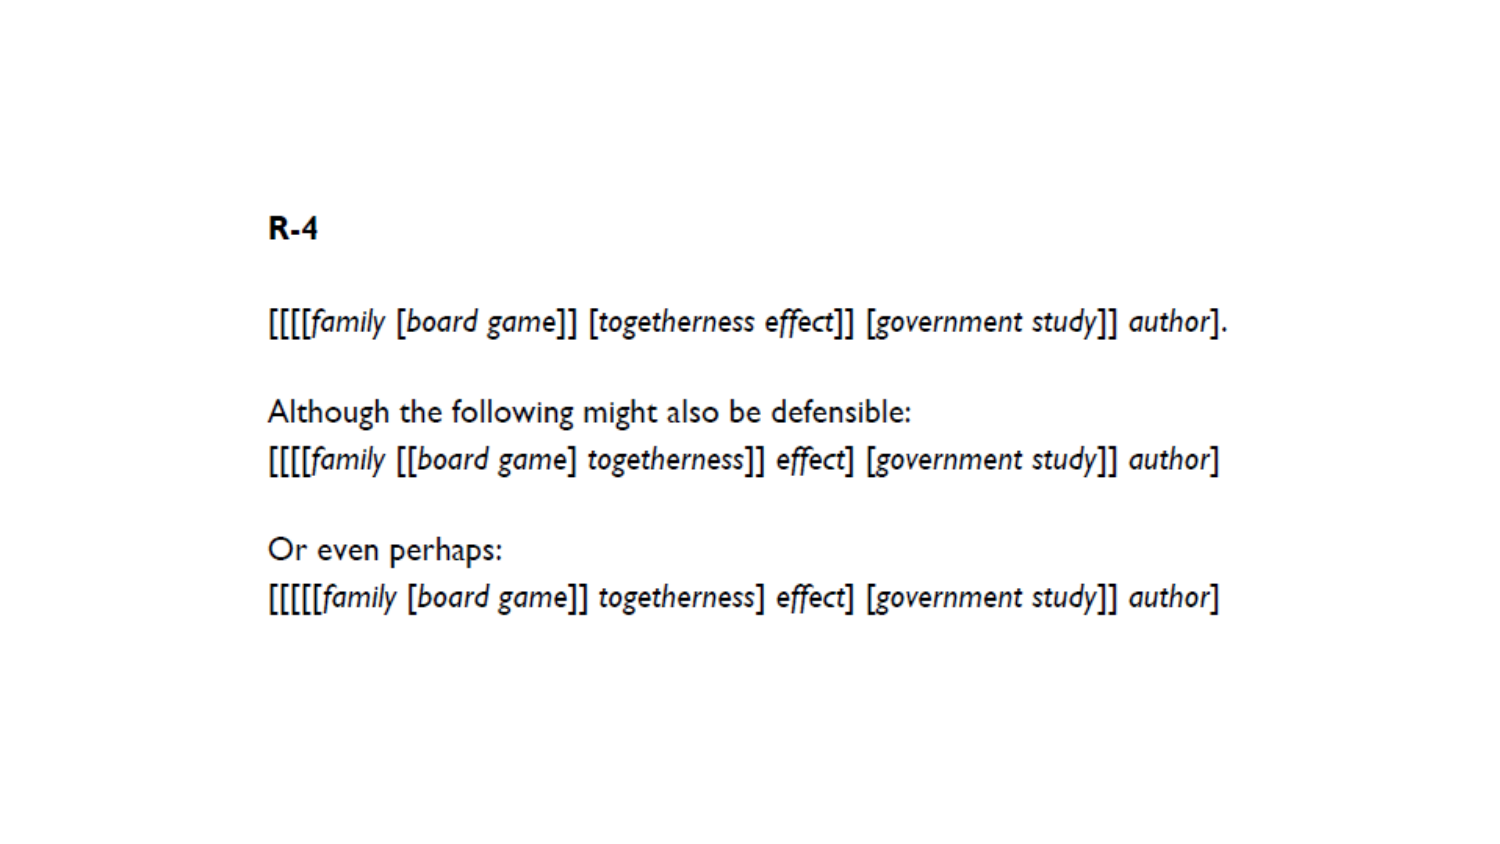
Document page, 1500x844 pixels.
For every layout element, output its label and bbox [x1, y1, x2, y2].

picture [254, 198, 1246, 645]
